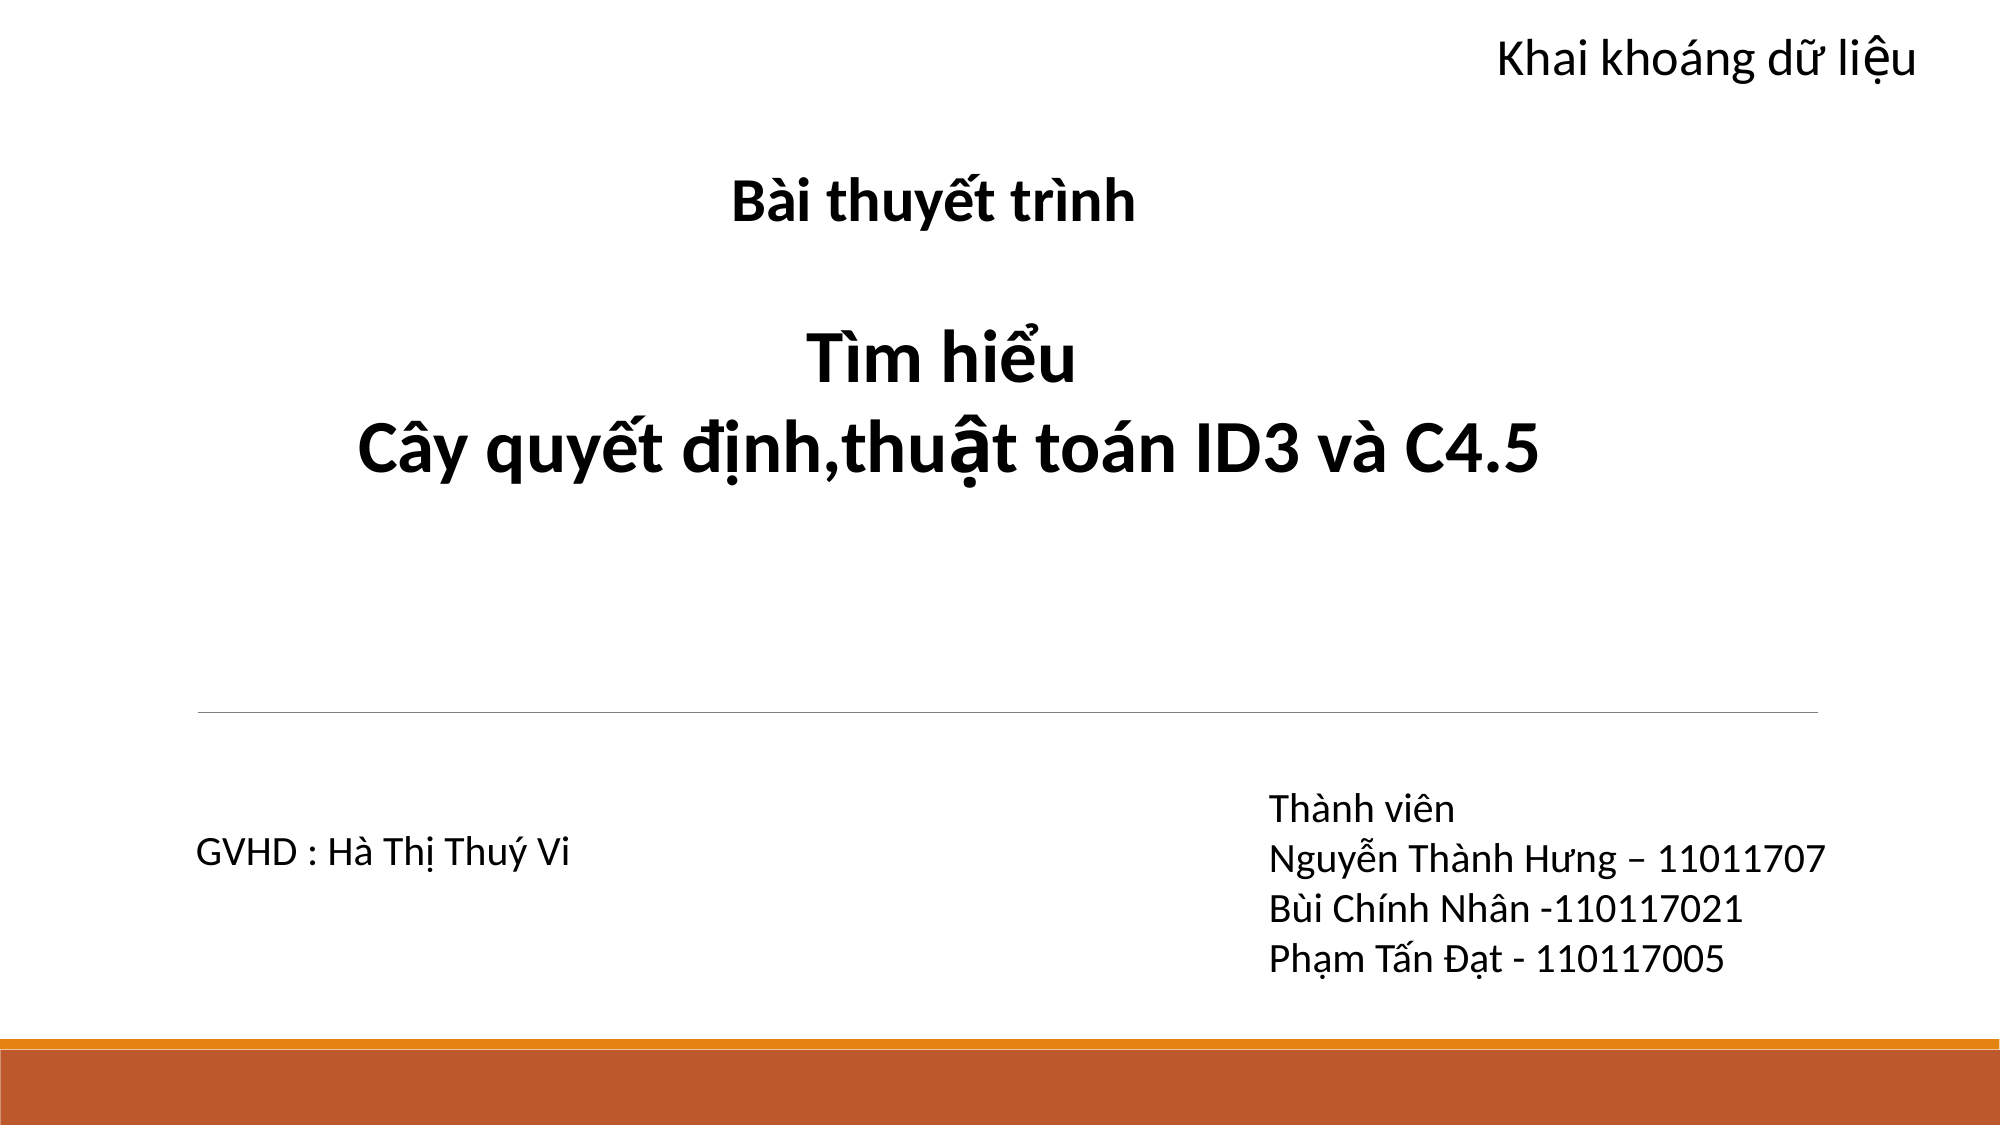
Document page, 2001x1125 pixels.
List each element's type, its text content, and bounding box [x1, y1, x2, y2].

text_box Thành viên Nguyễn Thành Hưng – 11011707 Bùi Chính Nhân -110117021 Phạm Tấn Đạt - 110117005 [1254, 773, 1950, 988]
text_box Tìm hiểu Cây quyết định,thuật toán ID3 và C4.5 [232, 299, 1669, 495]
text_box GVHD : Hà Thị Thuý Vi [181, 816, 825, 881]
text_box Khai khoáng dữ liệu [1483, 16, 2000, 94]
text_box Bài thuyết trình [716, 151, 1741, 242]
